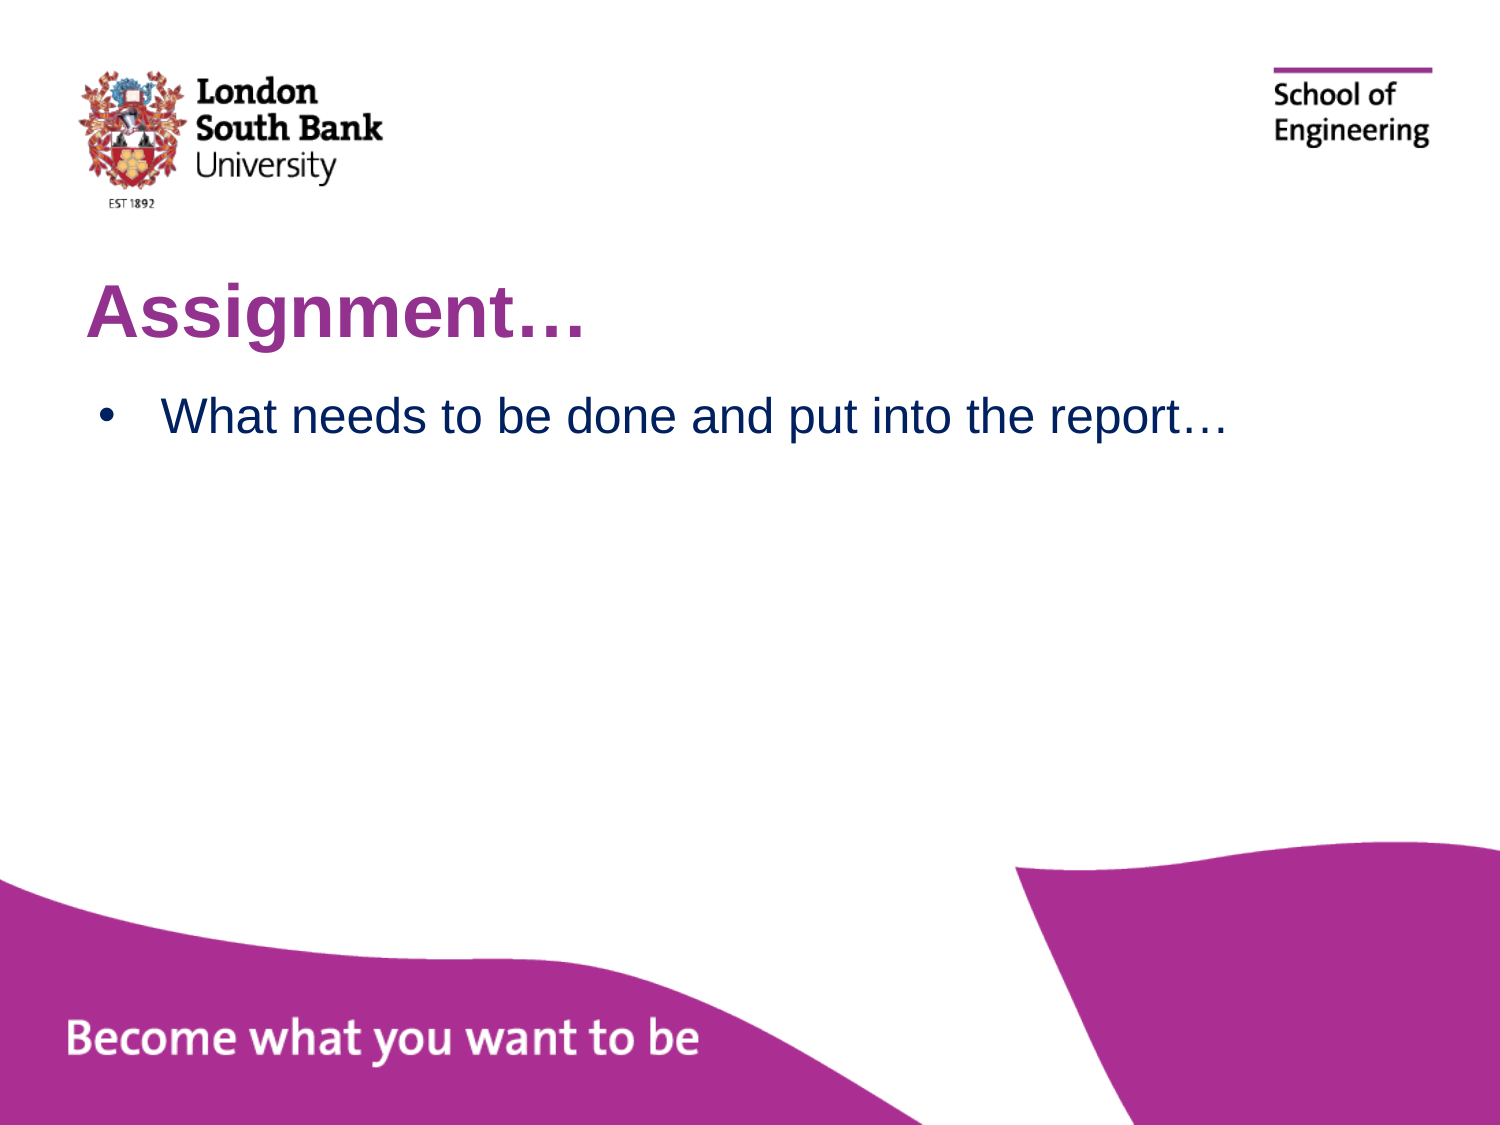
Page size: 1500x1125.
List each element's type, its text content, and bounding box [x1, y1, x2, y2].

title Assignment… [70, 265, 1418, 363]
list What needs to be done and put into the report… [70, 382, 1418, 830]
picture [0, 0, 1500, 1125]
